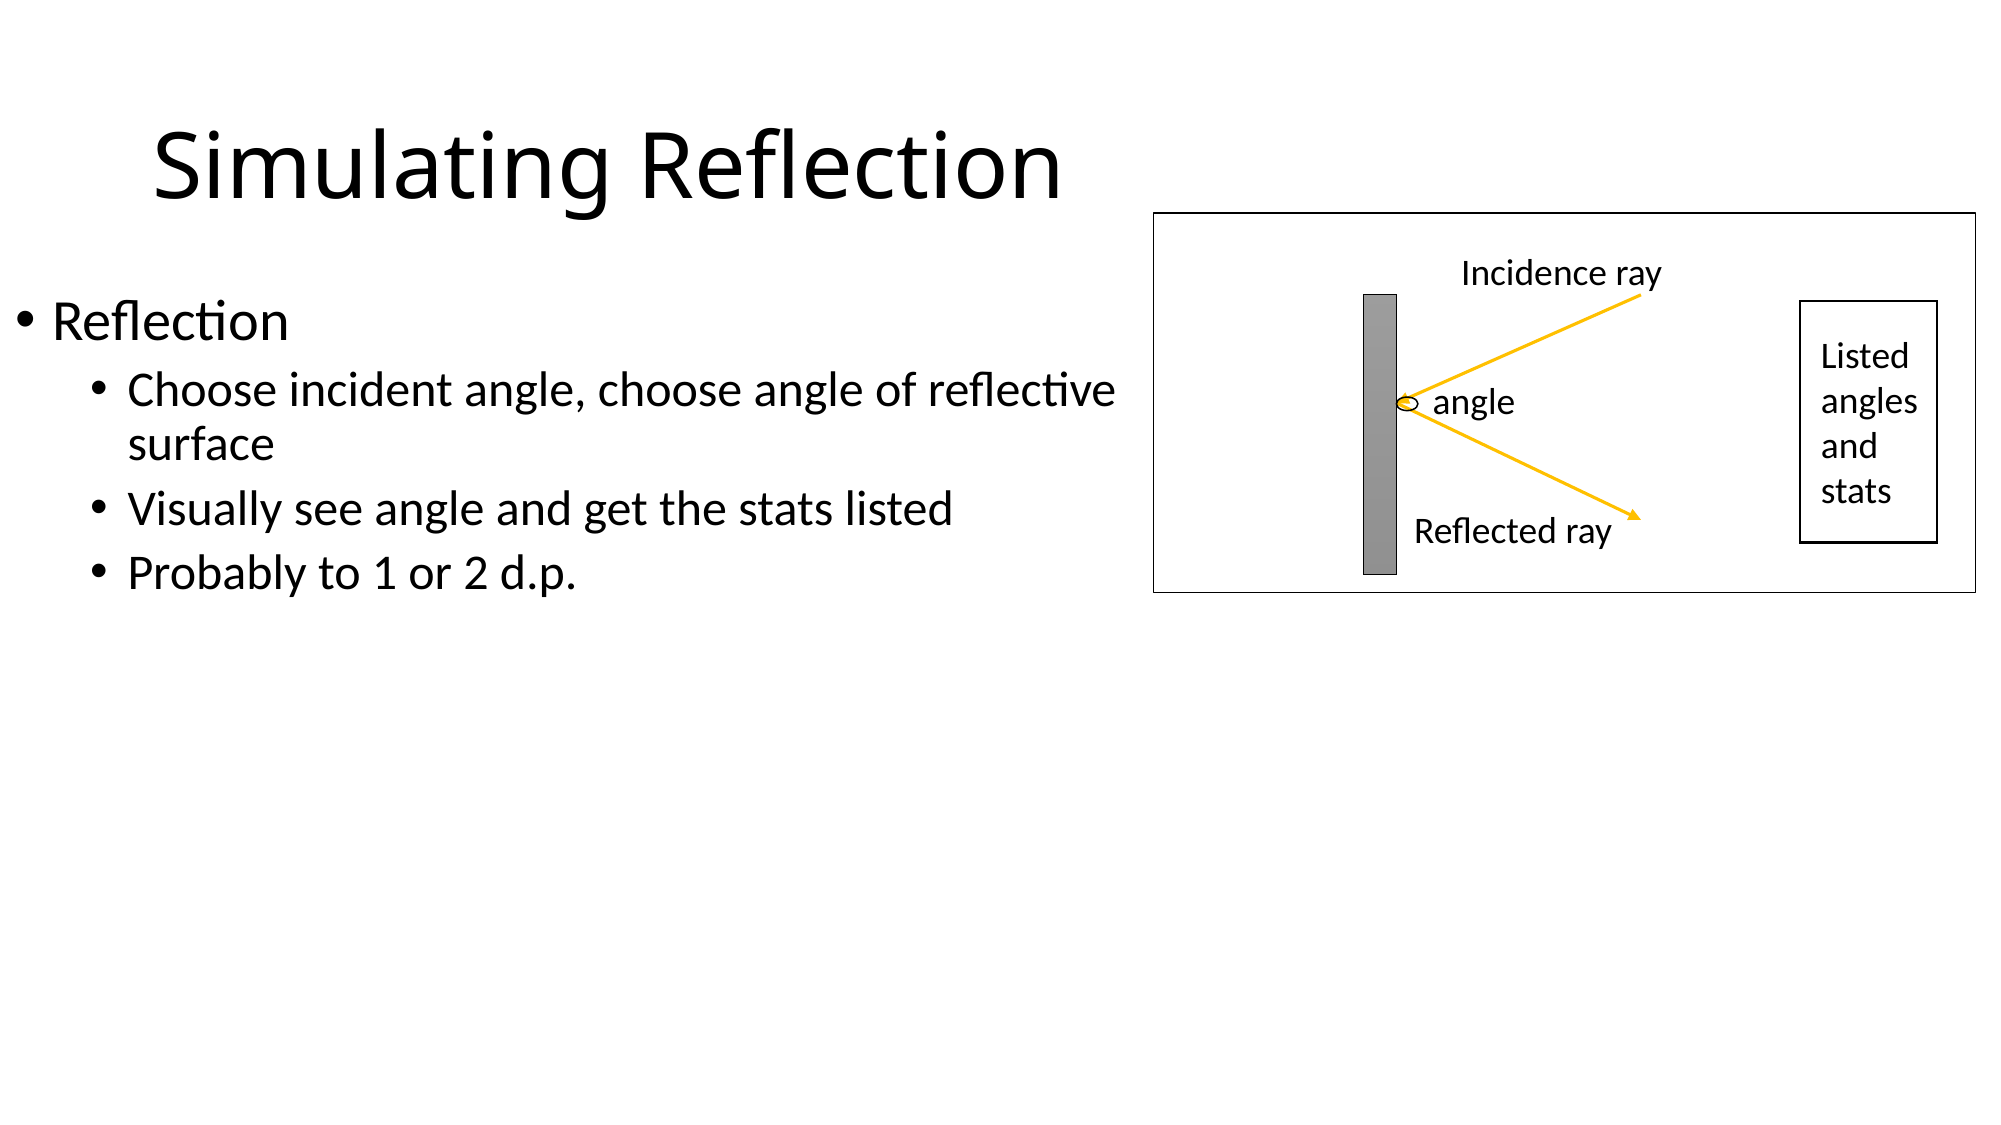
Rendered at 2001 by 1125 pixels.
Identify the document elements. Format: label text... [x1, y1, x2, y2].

text_box [1153, 212, 1976, 593]
title Simulating Reflection [137, 59, 1863, 278]
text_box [1396, 403, 1641, 520]
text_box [1396, 294, 1641, 403]
text_box Reflected ray [1399, 498, 1644, 559]
list Reflection Choose incident angle, choose angle of reflective surface Visually see angle and get the stats listed Probably to 1 or 2 d.p. [0, 282, 1135, 711]
text_box [1363, 294, 1397, 575]
text_box Listed angles and stats [1806, 323, 1968, 519]
text_box [1799, 300, 1938, 544]
text_box Incidence ray [1446, 240, 1691, 301]
